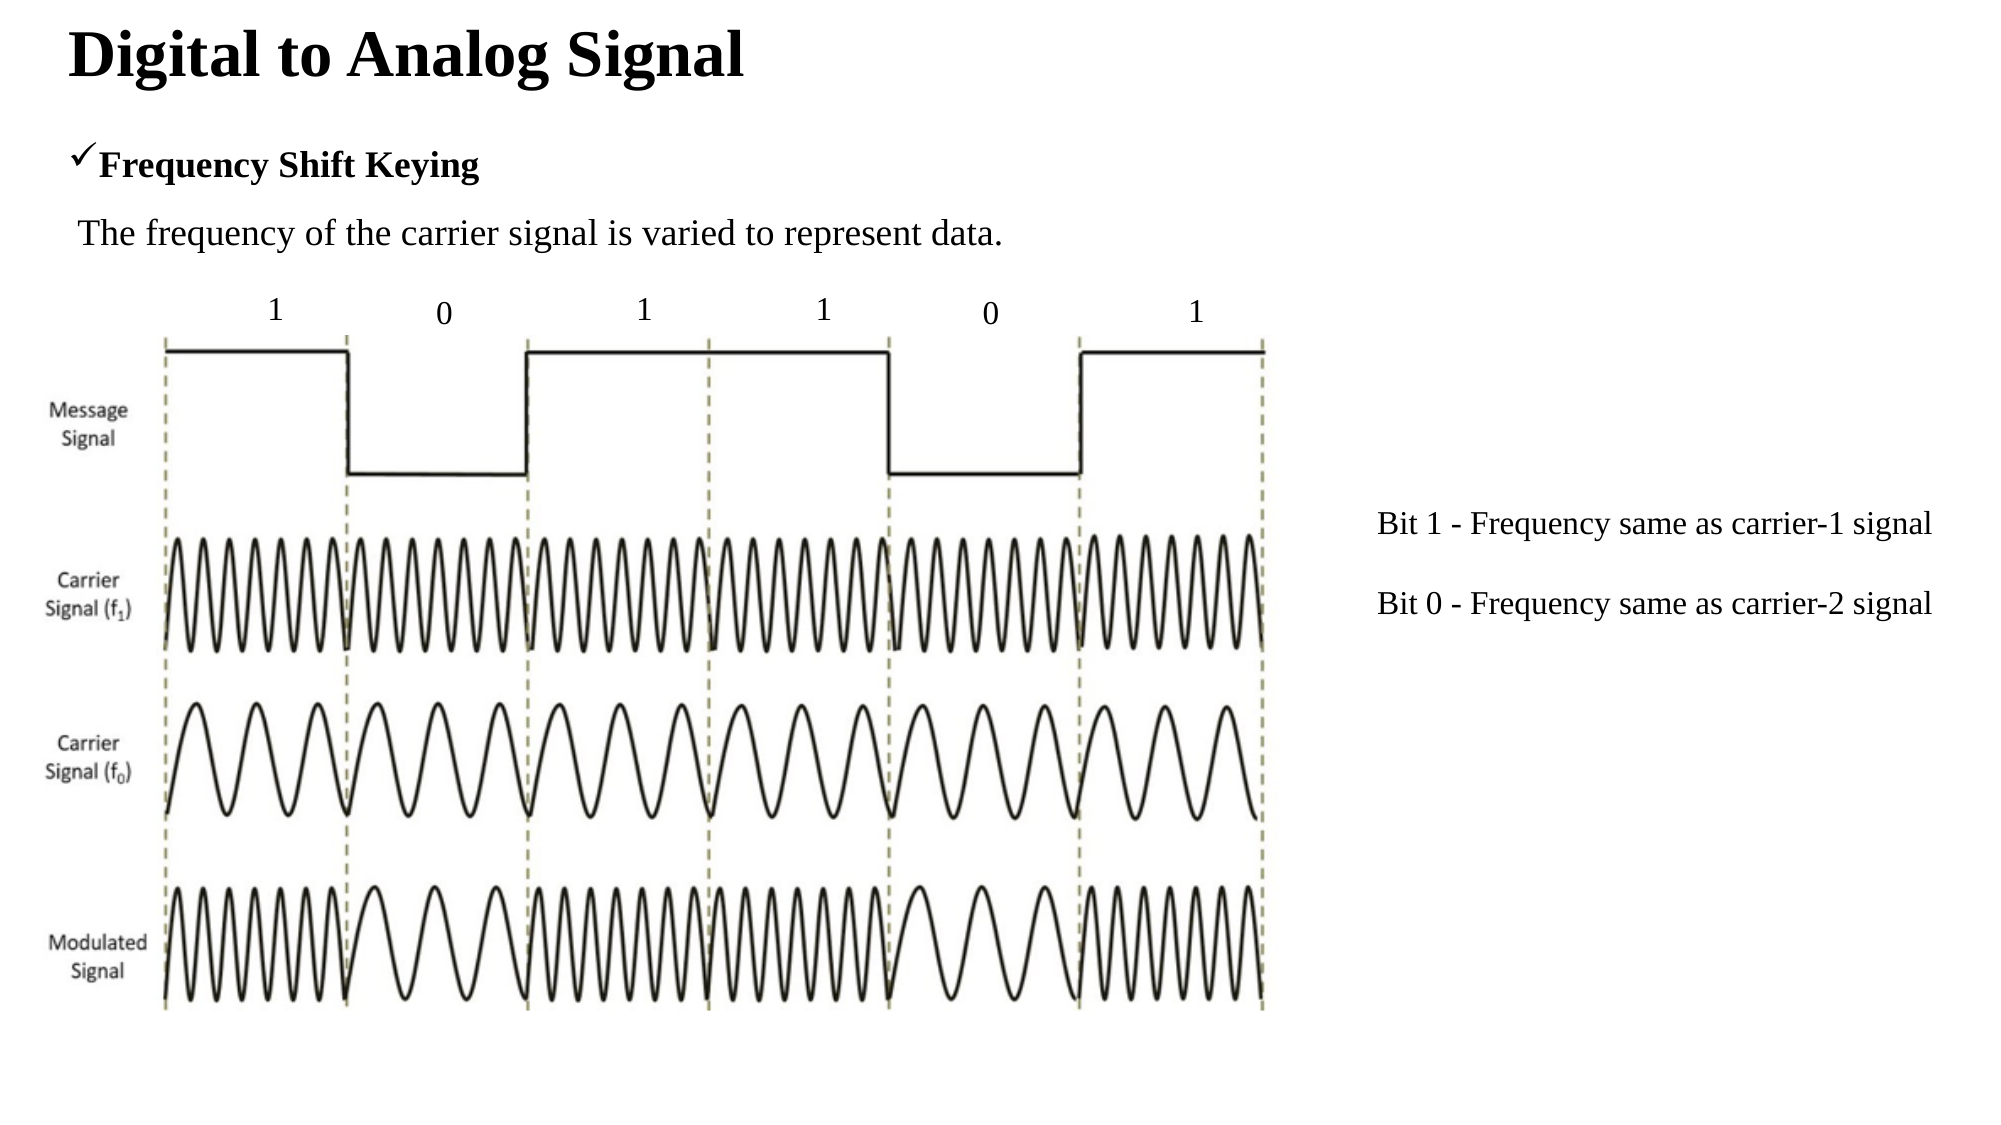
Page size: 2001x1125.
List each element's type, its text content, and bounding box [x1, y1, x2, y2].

picture [31, 335, 1300, 1050]
text_box 1 [252, 280, 297, 335]
text_box Frequency Shift Keying The frequency of the carrier signal is varied to represent data. [53, 110, 1976, 260]
text_box 1 [800, 280, 846, 335]
text_box 1 [621, 280, 666, 335]
text_box 0 [421, 283, 466, 335]
text_box 0 [967, 283, 1013, 335]
text_box Digital to Analog Signal [53, 0, 2000, 111]
text_box Bit 1 - Frequency same as carrier-1 signal Bit 0 - Frequency same as carrier-2 signal [1362, 494, 1976, 629]
text_box 1 [1173, 281, 1218, 335]
